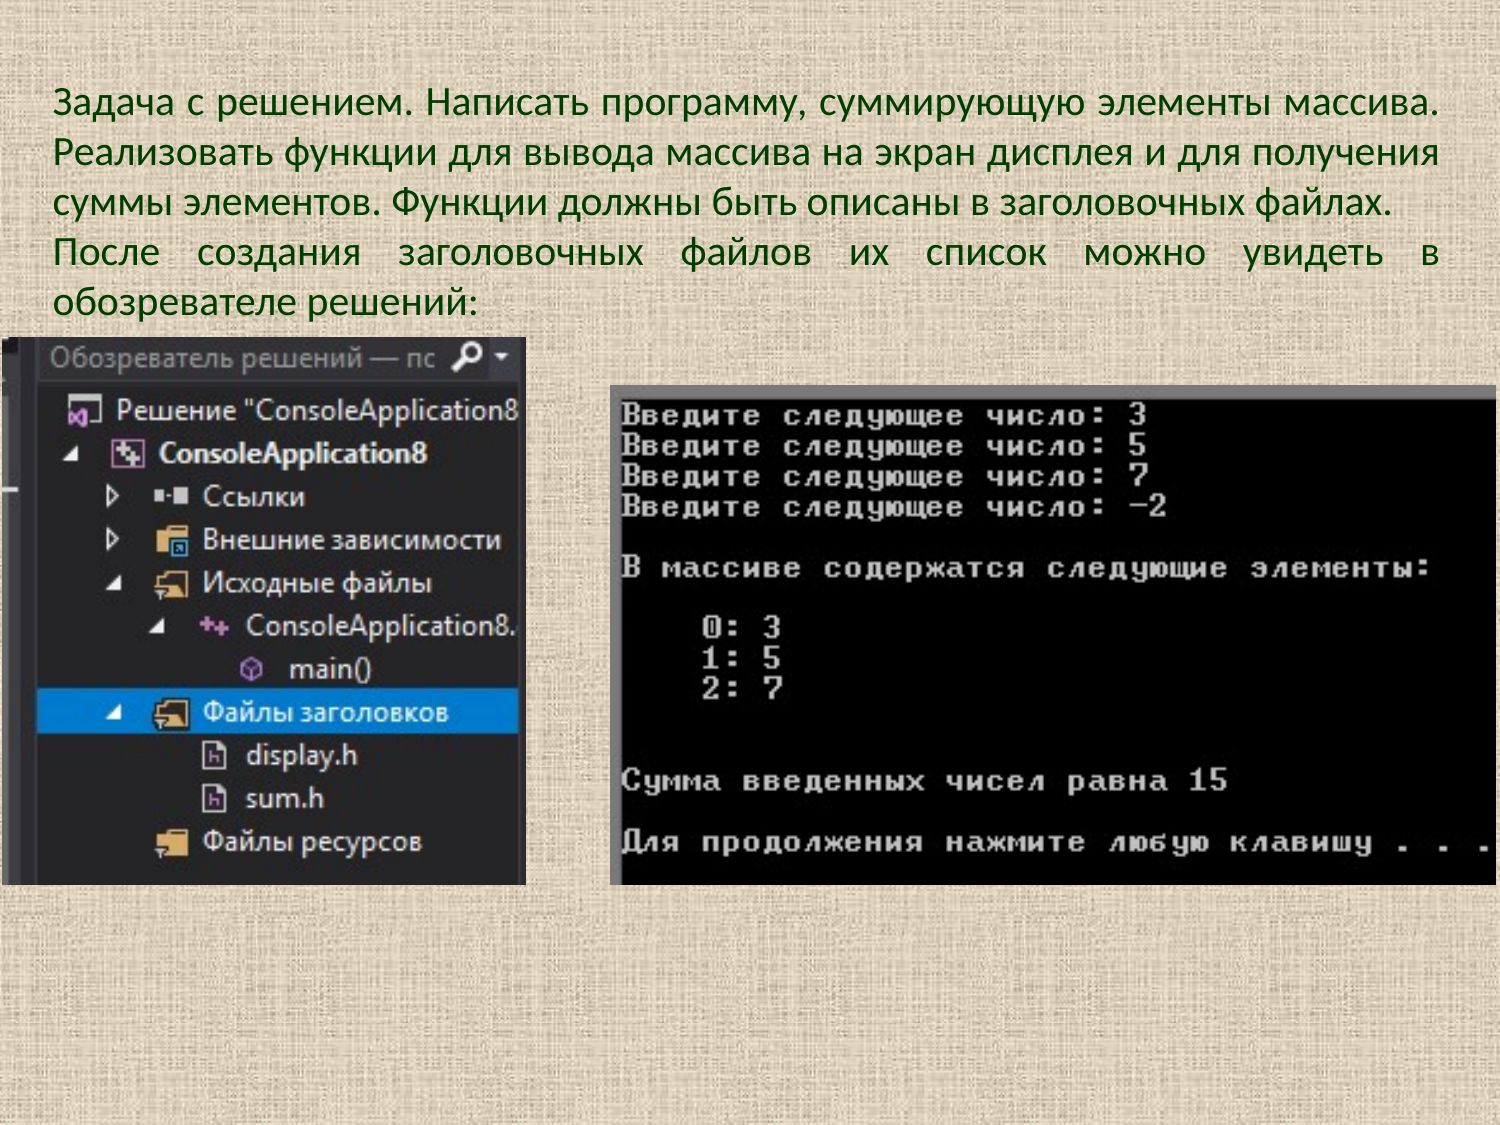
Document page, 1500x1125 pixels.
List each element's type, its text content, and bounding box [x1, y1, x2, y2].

text_box Задача с решением. Написать программу, суммирующую элементы массива. Реализовать функции для вывода массива на экран дисплея и для получения суммы элементов. Функции должны быть описаны в заголовочных файлах. После создания заголовочных файлов их список можно увидеть в обозревателе решений: [37, 66, 1456, 332]
picture [0, 0, 1500, 1125]
